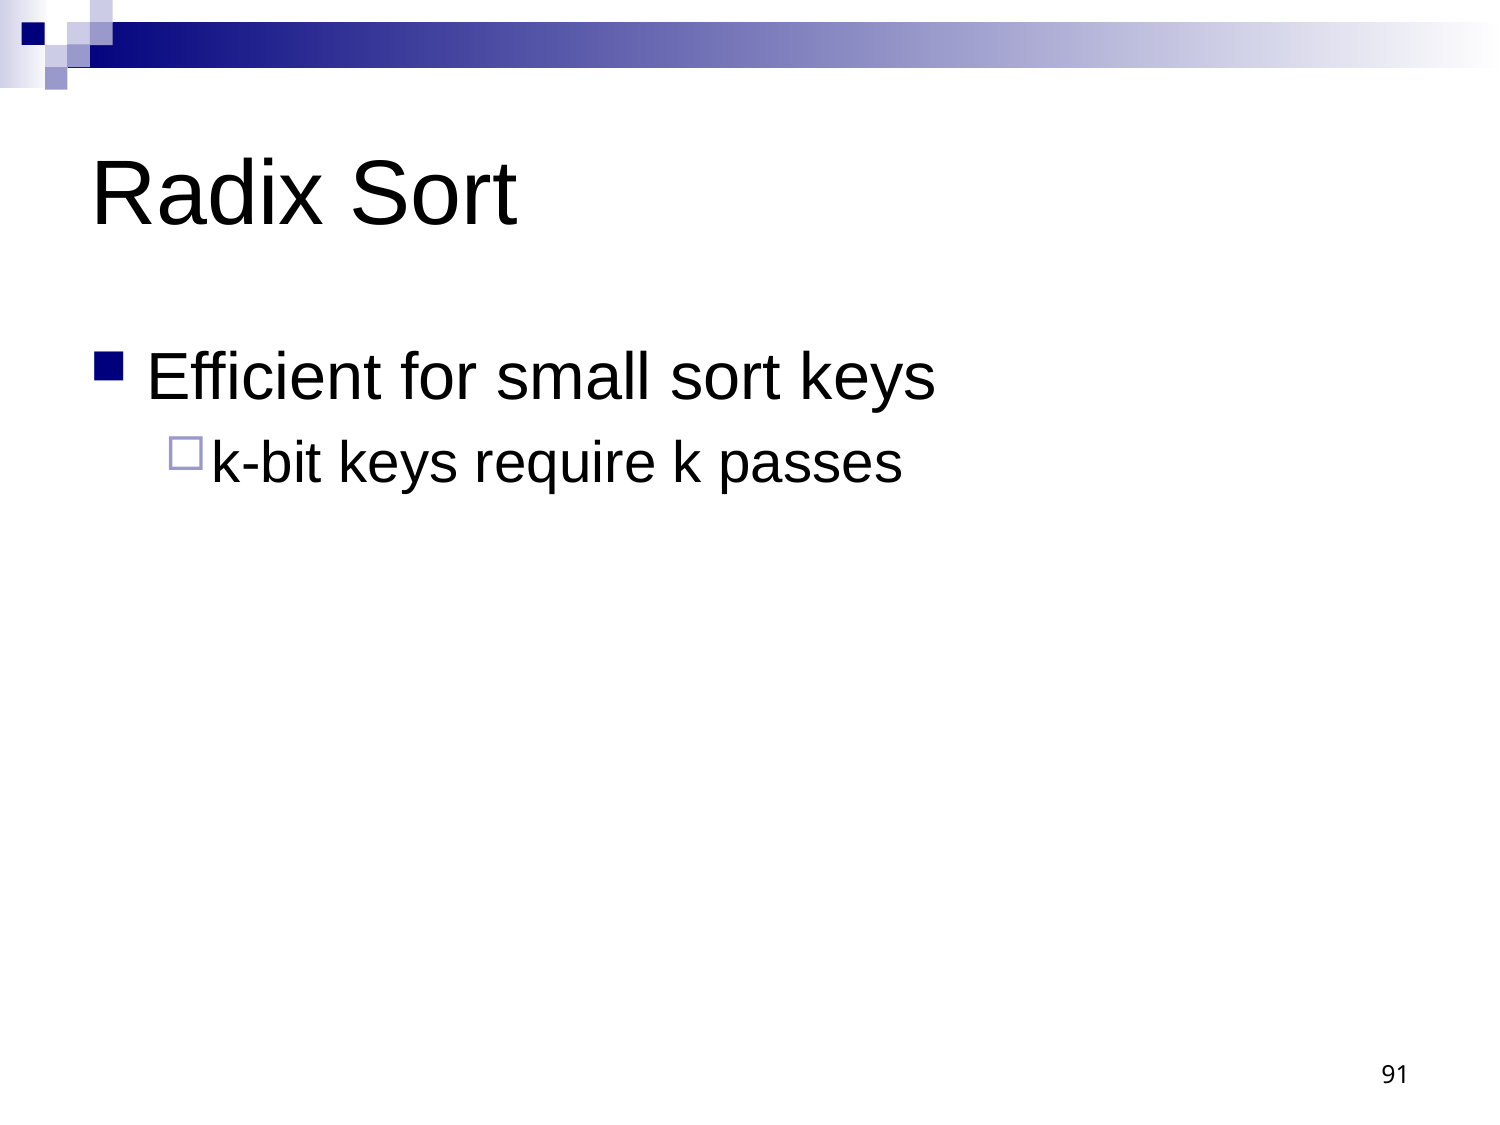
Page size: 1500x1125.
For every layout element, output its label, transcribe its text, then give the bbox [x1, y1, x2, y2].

list Efficient for small sort keys k-bit keys require k passes [75, 324, 1425, 963]
title Radix Sort [75, 75, 1425, 300]
text_box 1 [689, 22, 693, 67]
slide_number 91 [1074, 1024, 1426, 1101]
title Radix Sort [778, 22, 783, 67]
